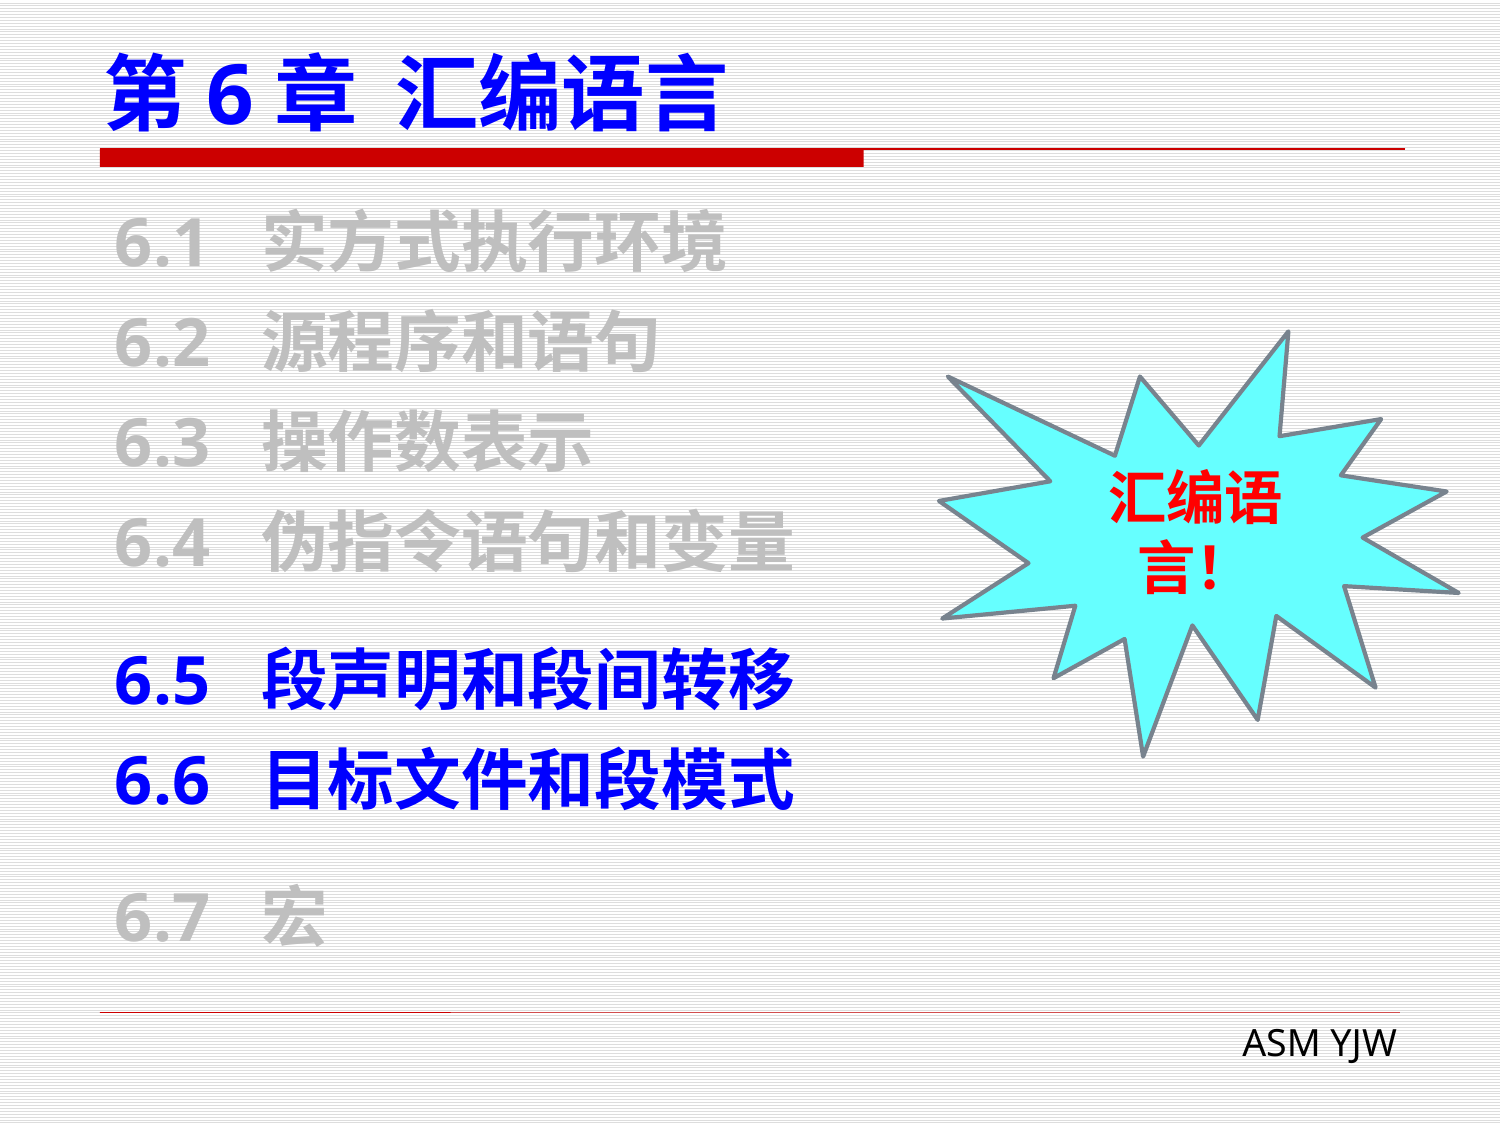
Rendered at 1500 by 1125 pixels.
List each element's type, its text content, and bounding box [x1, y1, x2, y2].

text_box 汇编语言！ [936, 329, 1461, 759]
title 第6章 汇编语言 [88, 42, 1448, 149]
text_box 6.1 实方式执行环境 6.2 源程序和语句 6.3 操作数表示 6.4 伪指令语句和变量 6.5 段声明和段间转移 6.6 目标文件和段模式 6.7 宏 [100, 172, 1400, 963]
